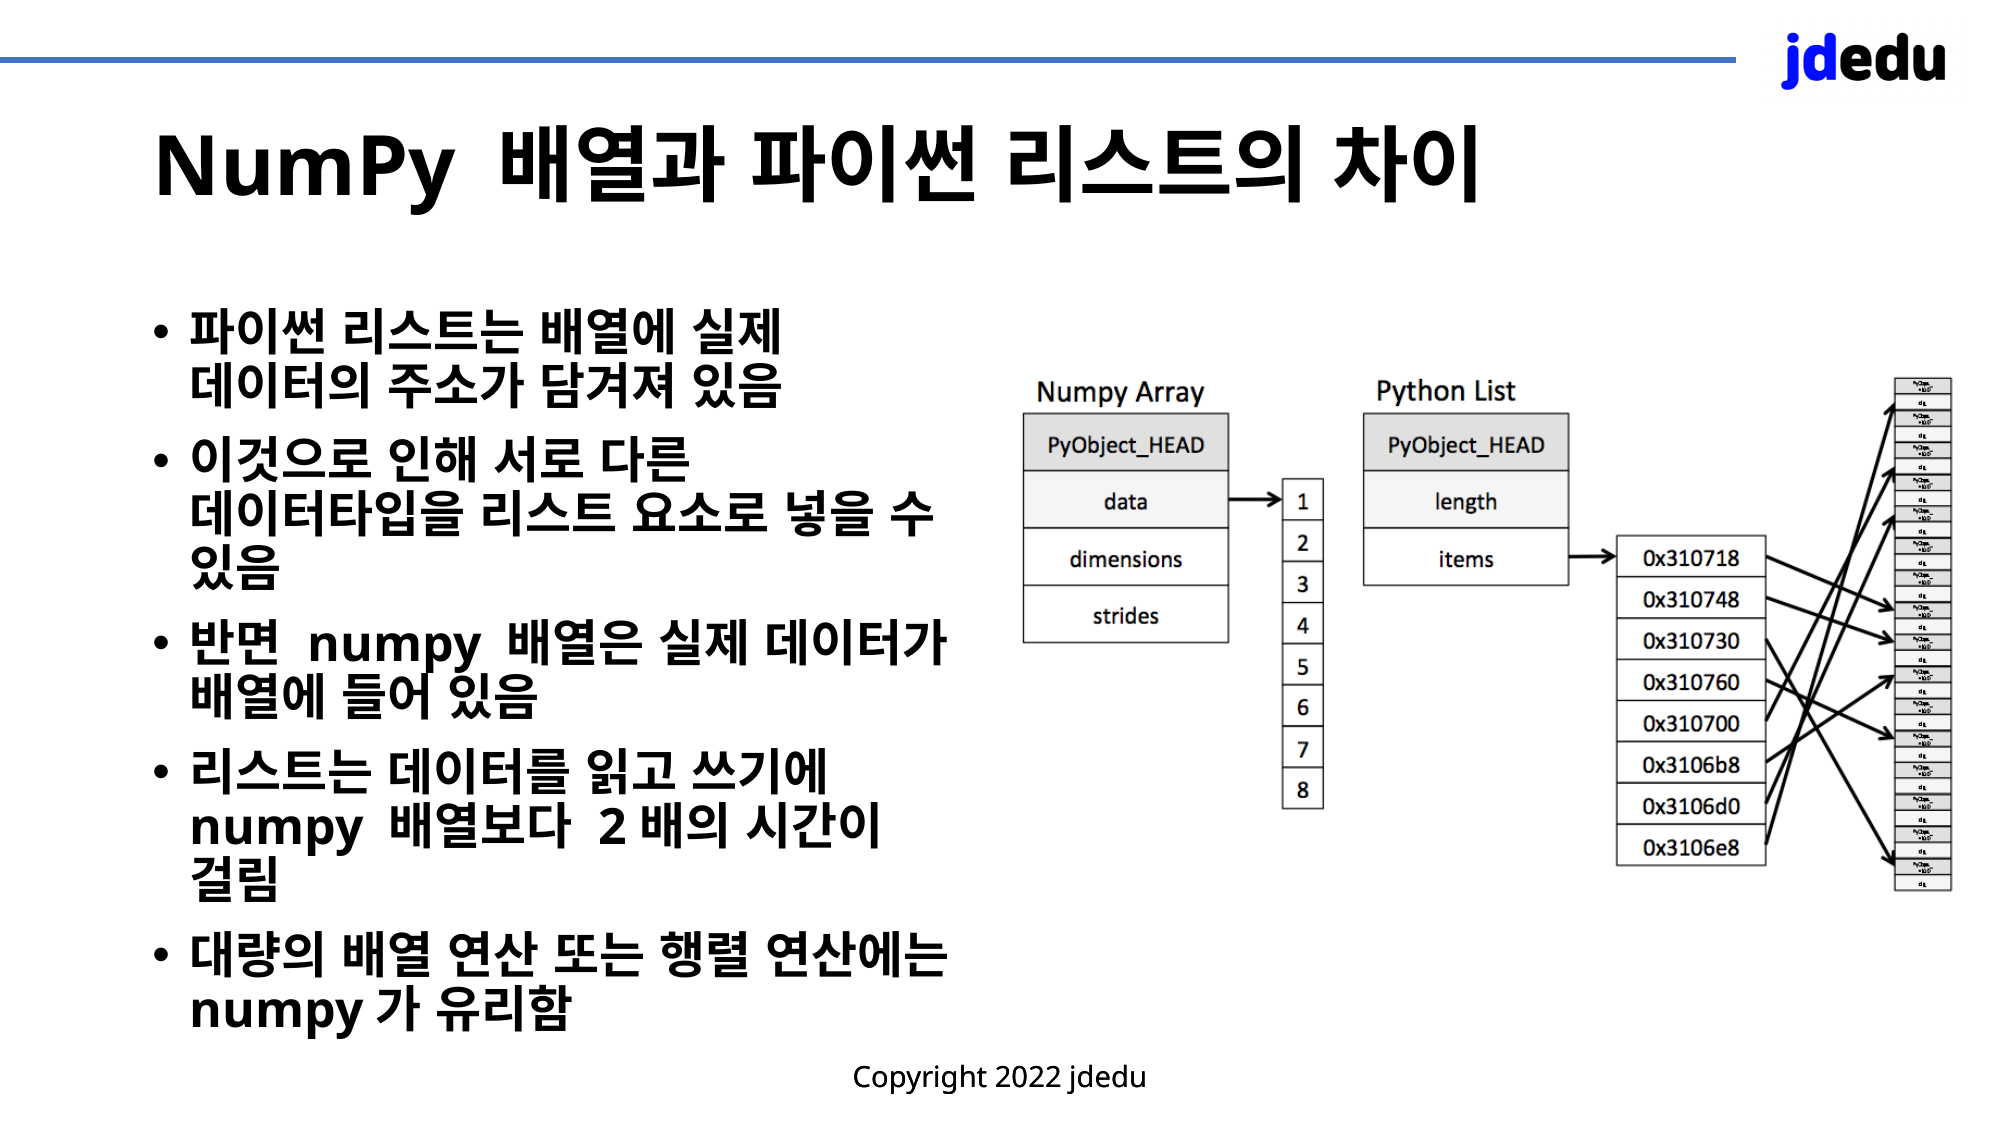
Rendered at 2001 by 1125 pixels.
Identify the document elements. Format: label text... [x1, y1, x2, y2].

picture [1764, 21, 1961, 99]
picture [1012, 368, 1959, 897]
list 파이썬 리스트는 배열에 실제 데이터의 주소가 담겨져 있음 이것으로 인해 서로 다른 데이터타입을 리스트 요소로 넣을 수 있음 반면 numpy 배열은 실제 데이터가 배열에 들어 있음 리스트는 데이터를 읽고 쓰기에 numpy 배열보다 2배의 시간이 걸림 대량의 배열 연산 또는 행렬 연산에는 numpy가 유리함 [137, 299, 988, 1014]
title NumPy 배열과 파이썬 리스트의 차이 [137, 59, 1863, 278]
